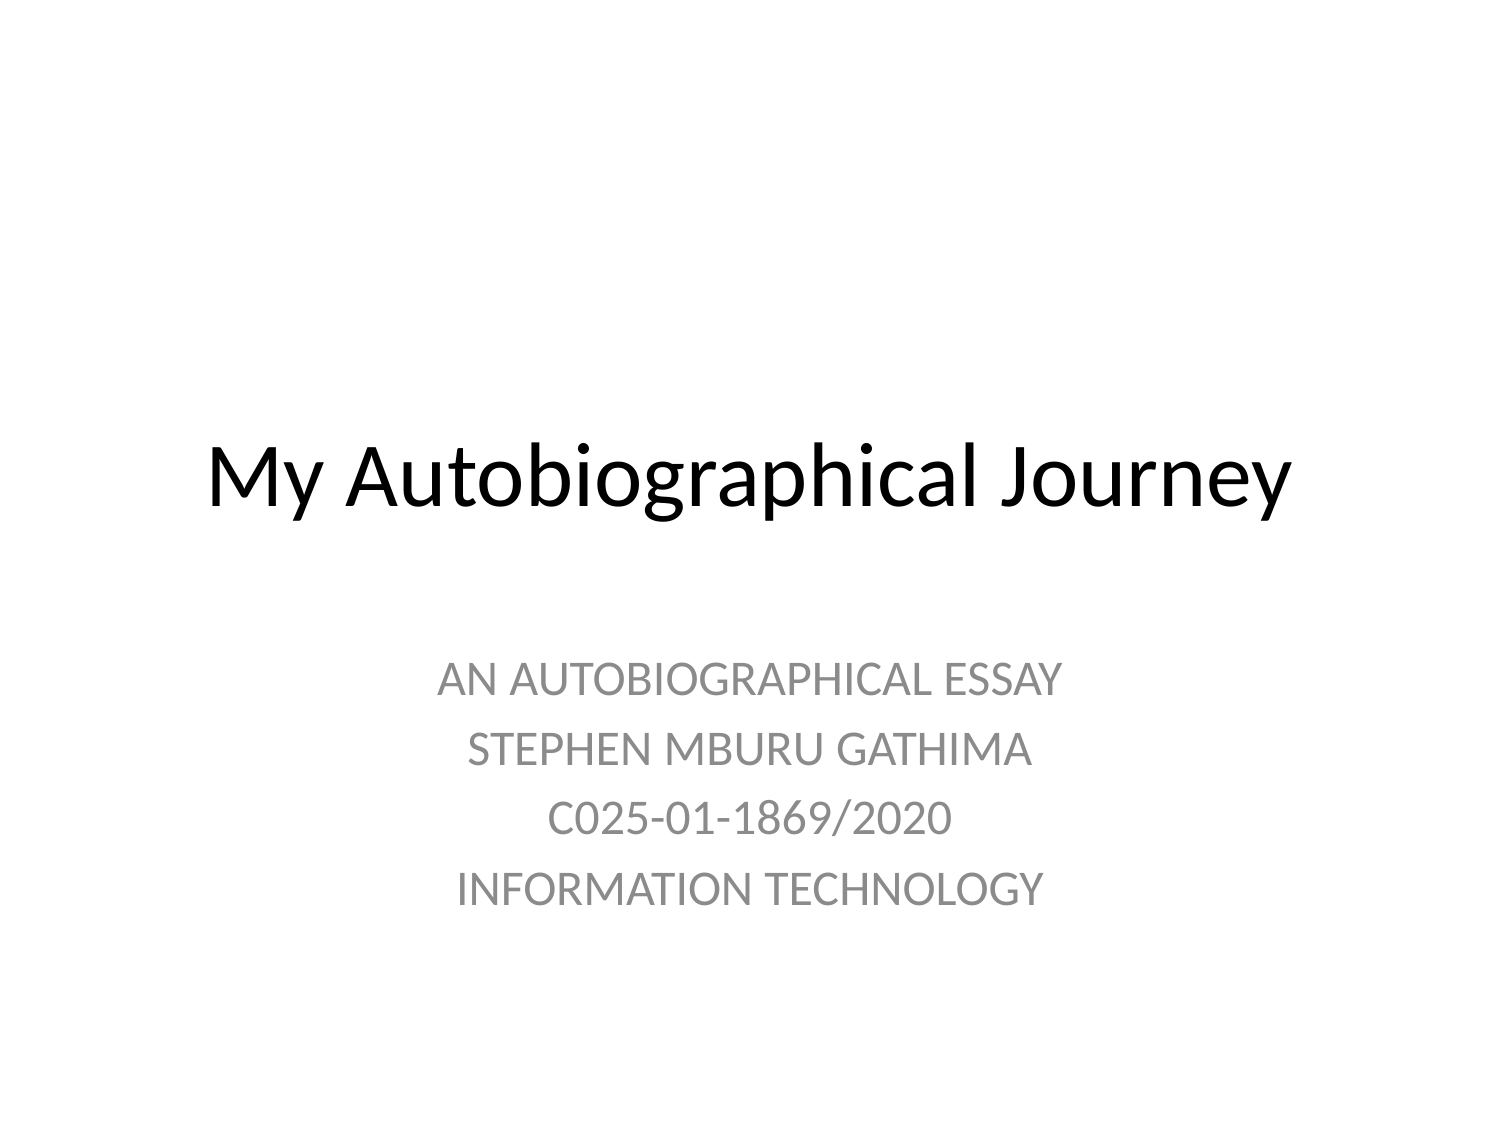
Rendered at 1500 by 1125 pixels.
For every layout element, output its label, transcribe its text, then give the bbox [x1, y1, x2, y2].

subtitle AN AUTOBIOGRAPHICAL ESSAY STEPHEN MBURU GATHIMA C025-01-1869/2020 INFORMATION TECHNOLOGY [225, 637, 1275, 925]
title My Autobiographical Journey [112, 349, 1388, 591]
